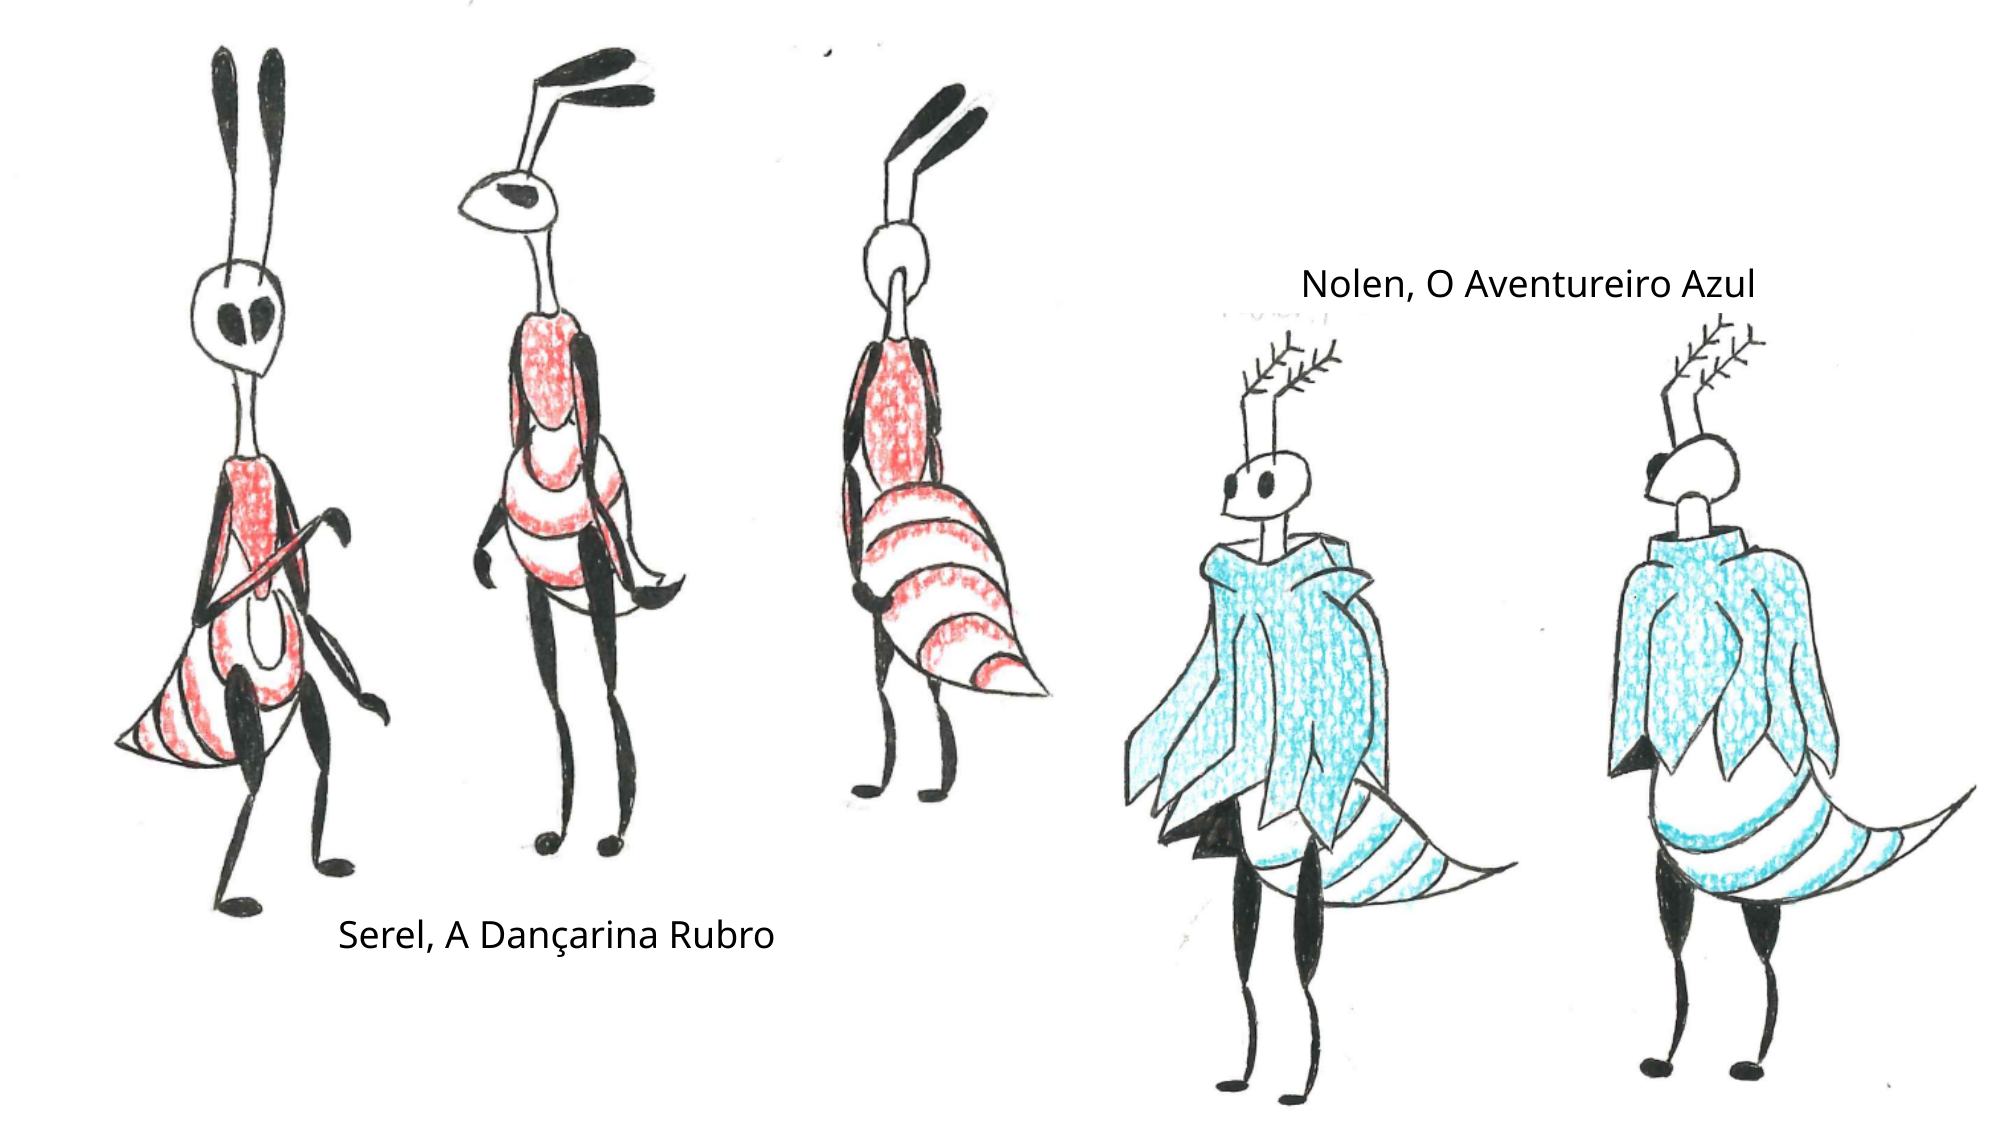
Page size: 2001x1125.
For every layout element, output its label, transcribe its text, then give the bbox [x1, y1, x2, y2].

text_box Nolen, O Aventureiro Azul [1285, 252, 1788, 313]
picture [0, 0, 2000, 1113]
text_box Serel, A Dançarina Rubro [323, 935, 808, 964]
